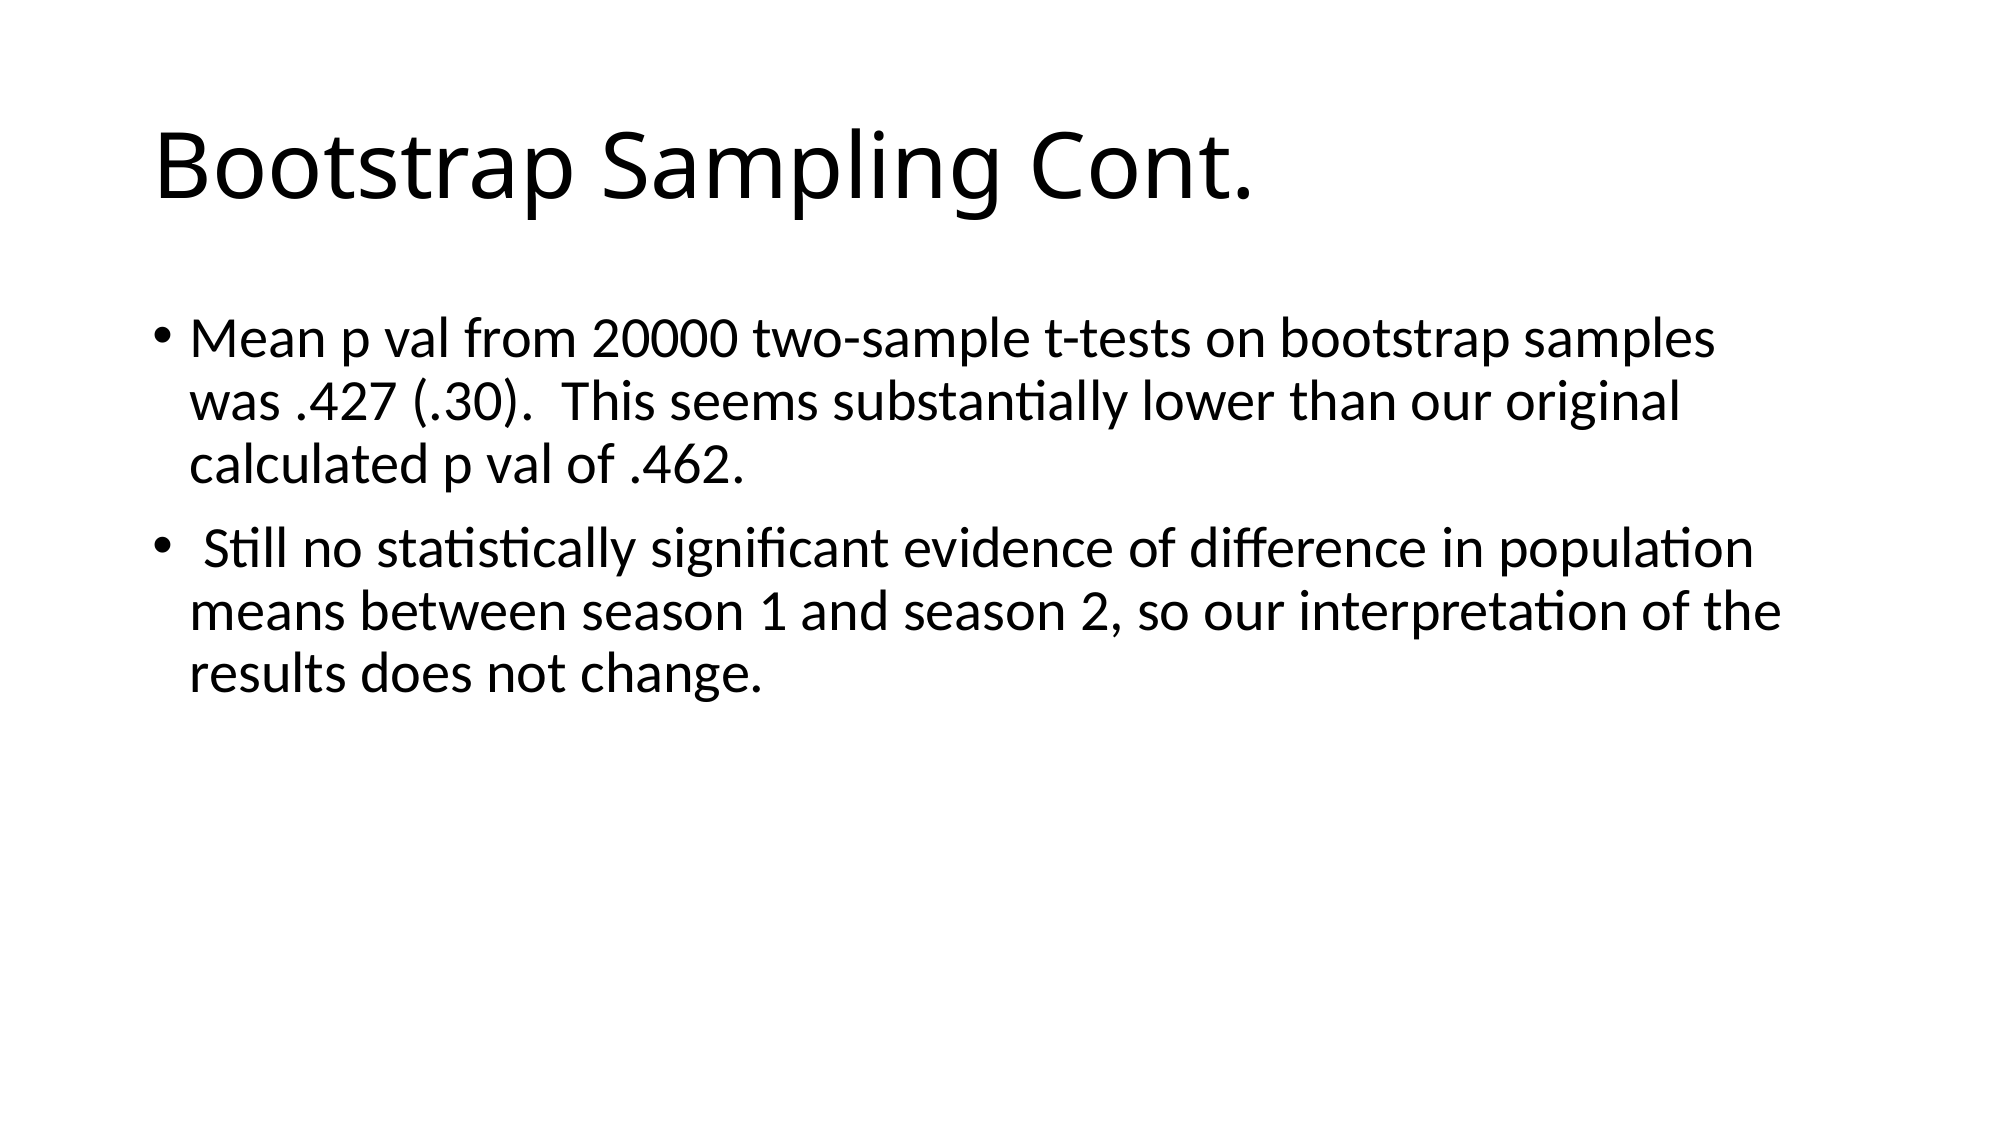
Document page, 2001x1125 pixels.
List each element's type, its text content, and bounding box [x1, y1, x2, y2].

list Mean p val from 20000 two-sample t-tests on bootstrap samples was .427 (.30). This seems substantially lower than our original calculated p val of .462. Still no statistically significant evidence of difference in population means between season 1 and season 2, so our interpretation of the results does not change. [137, 299, 1863, 1014]
title Bootstrap Sampling Cont. [137, 59, 1863, 278]
